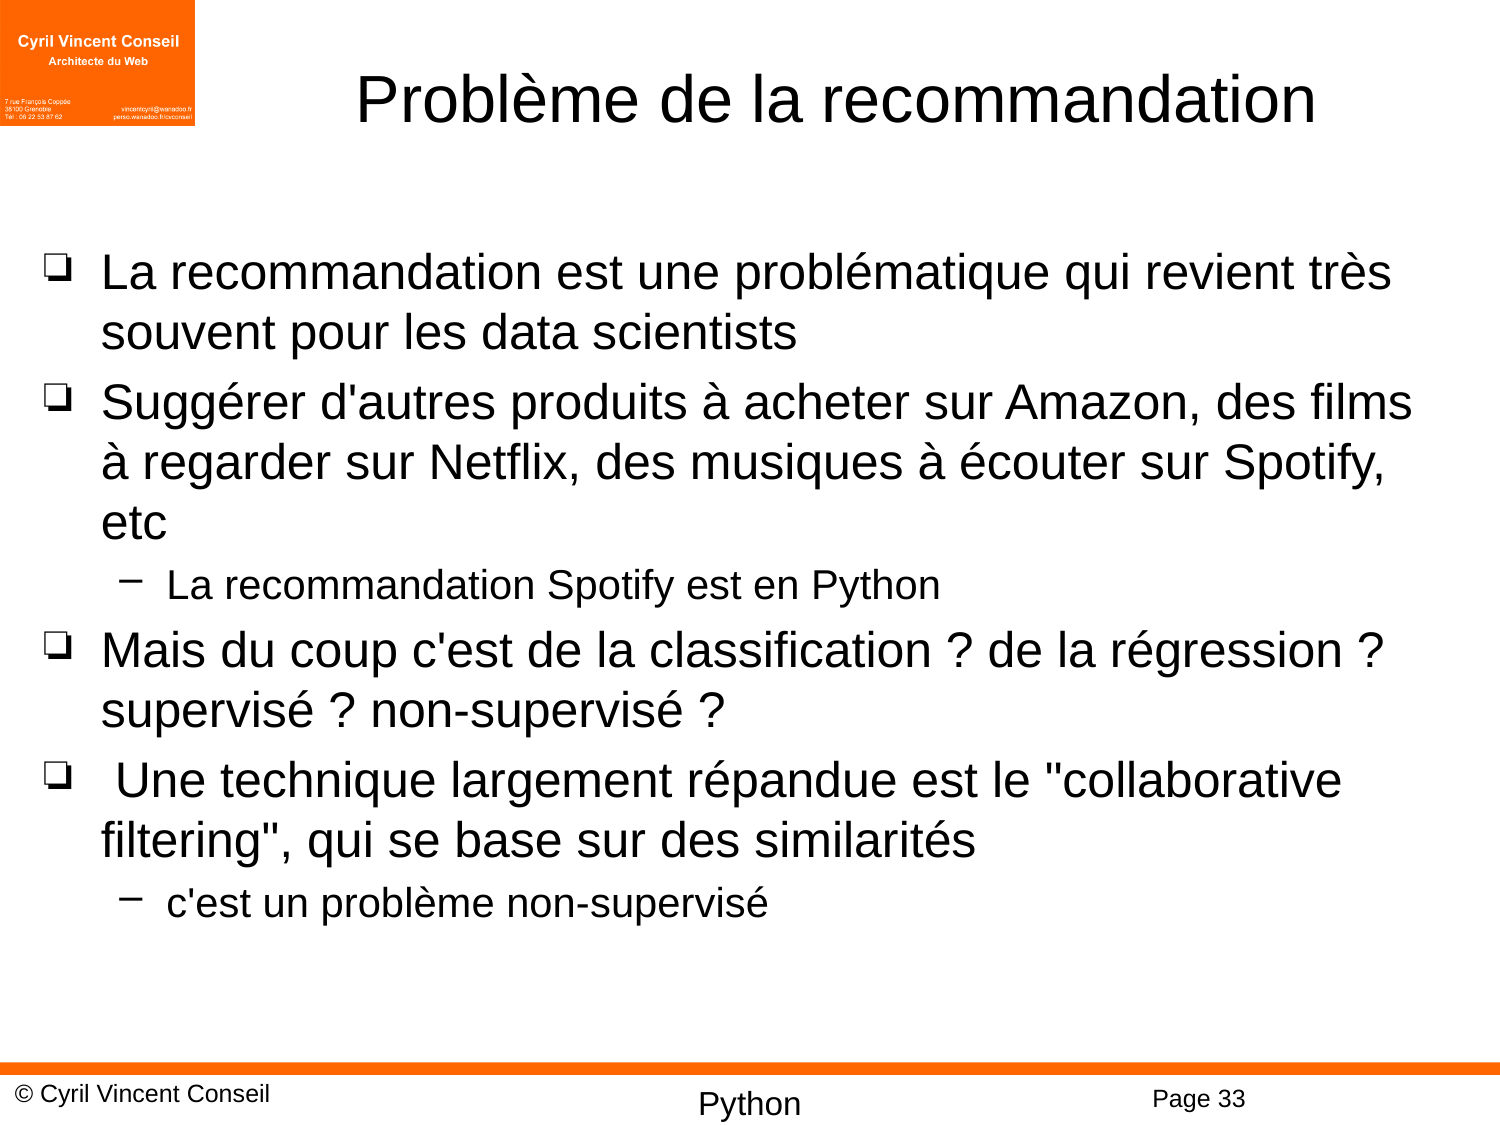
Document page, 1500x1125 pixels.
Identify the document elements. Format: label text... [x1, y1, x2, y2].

title Problème de la recommandation [194, 2, 1480, 190]
picture [0, 0, 195, 126]
list La recommandation est une problématique qui revient très souvent pour les data scientists Suggérer d'autres produits à acheter sur Amazon, des films à regarder sur Netflix, des musiques à écouter sur Spotify, etc La recommandation Spotify est en Python Mais du coup c'est de la classification ? de la régression ? supervisé ? non-supervisé ? Une technique largement répandue est le "collaborative filtering", qui se base sur des similarités c'est un problème non-supervisé [29, 231, 1468, 1059]
